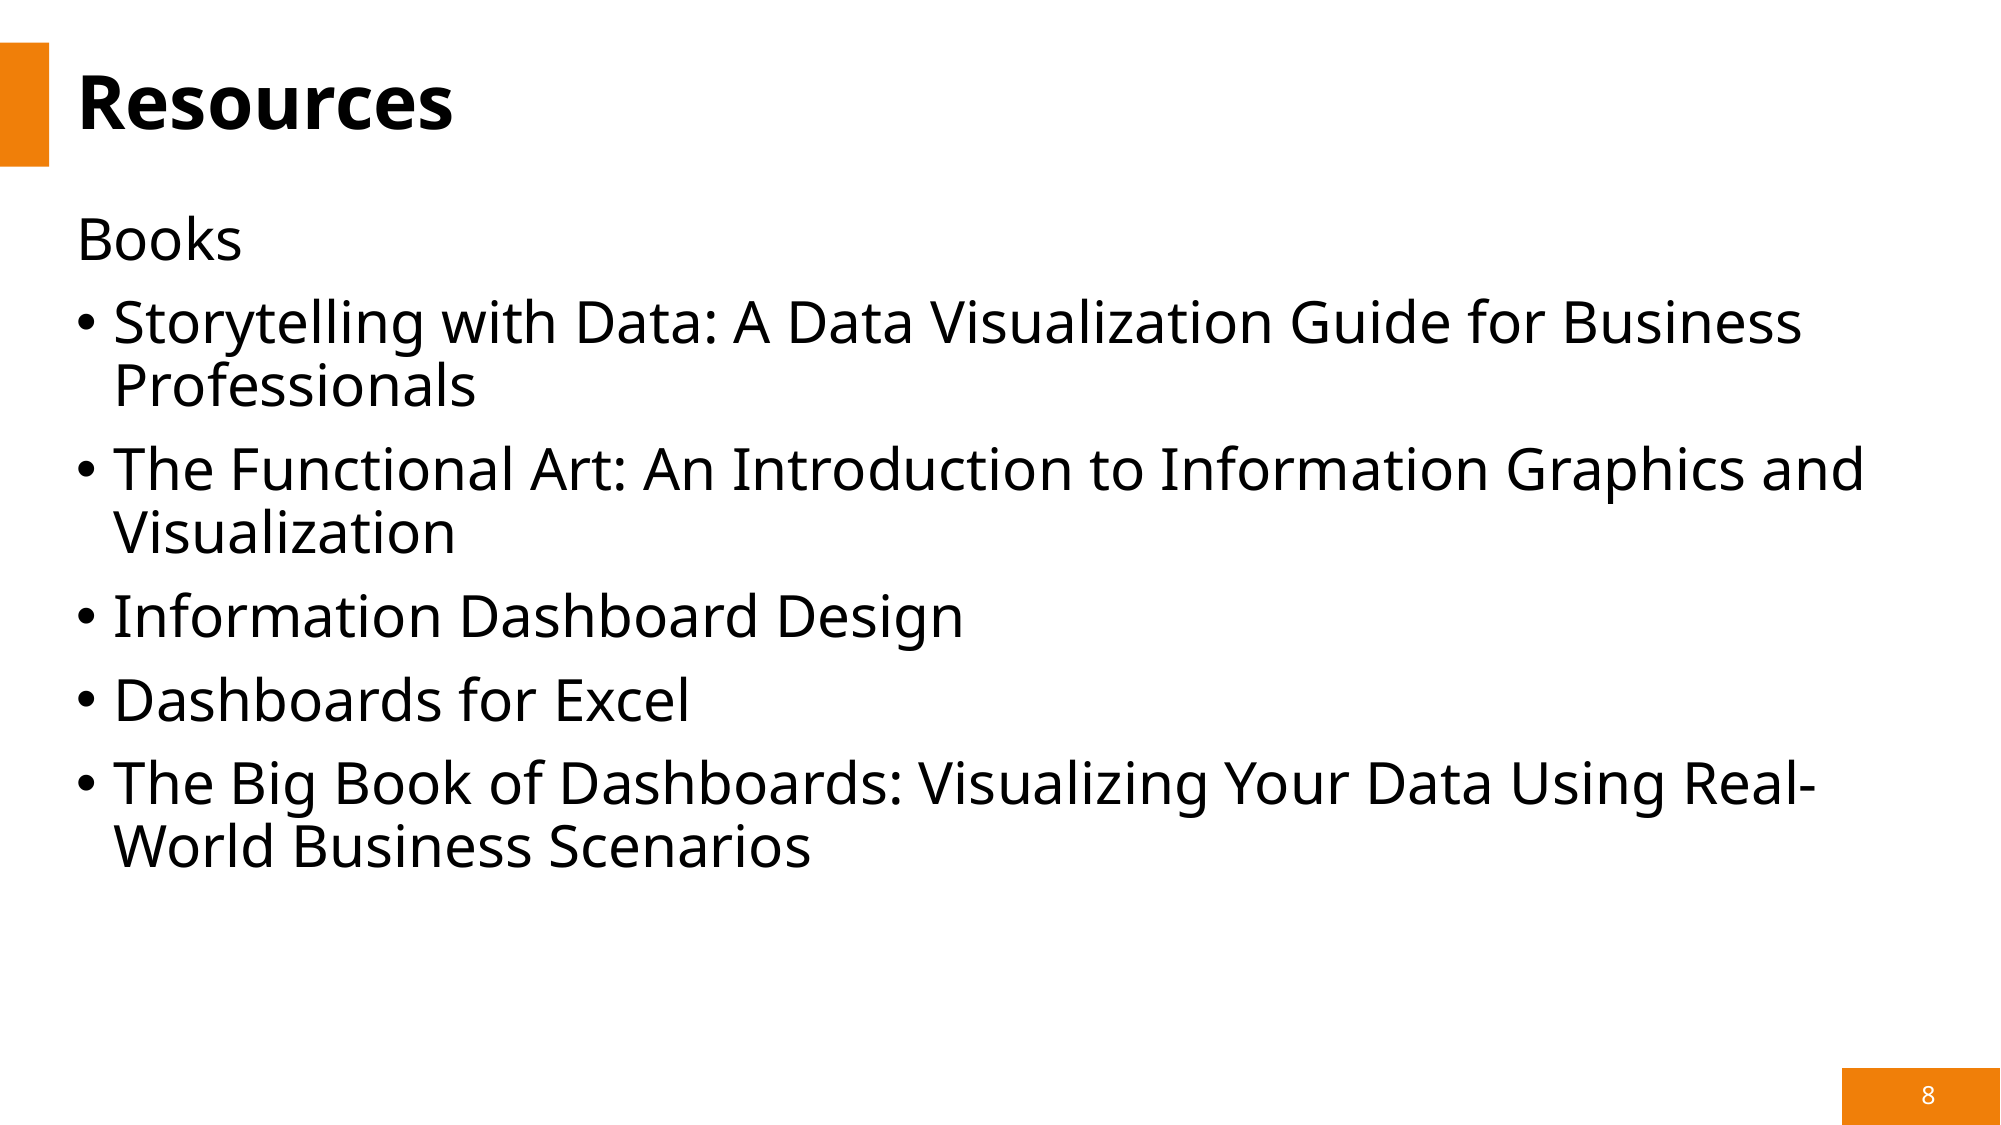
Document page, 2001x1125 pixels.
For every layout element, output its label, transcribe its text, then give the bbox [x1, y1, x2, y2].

title Resources [60, 42, 1951, 168]
slide_number 8 [1889, 1079, 1951, 1114]
list Books Storytelling with Data: A Data Visualization Guide for Business Professionals The Functional Art: An Introduction to Information Graphics and Visualization Information Dashboard Design Dashboards for Excel The Big Book of Dashboards: Visualizing Your Data Using Real-World Business Scenarios [60, 202, 1951, 1014]
